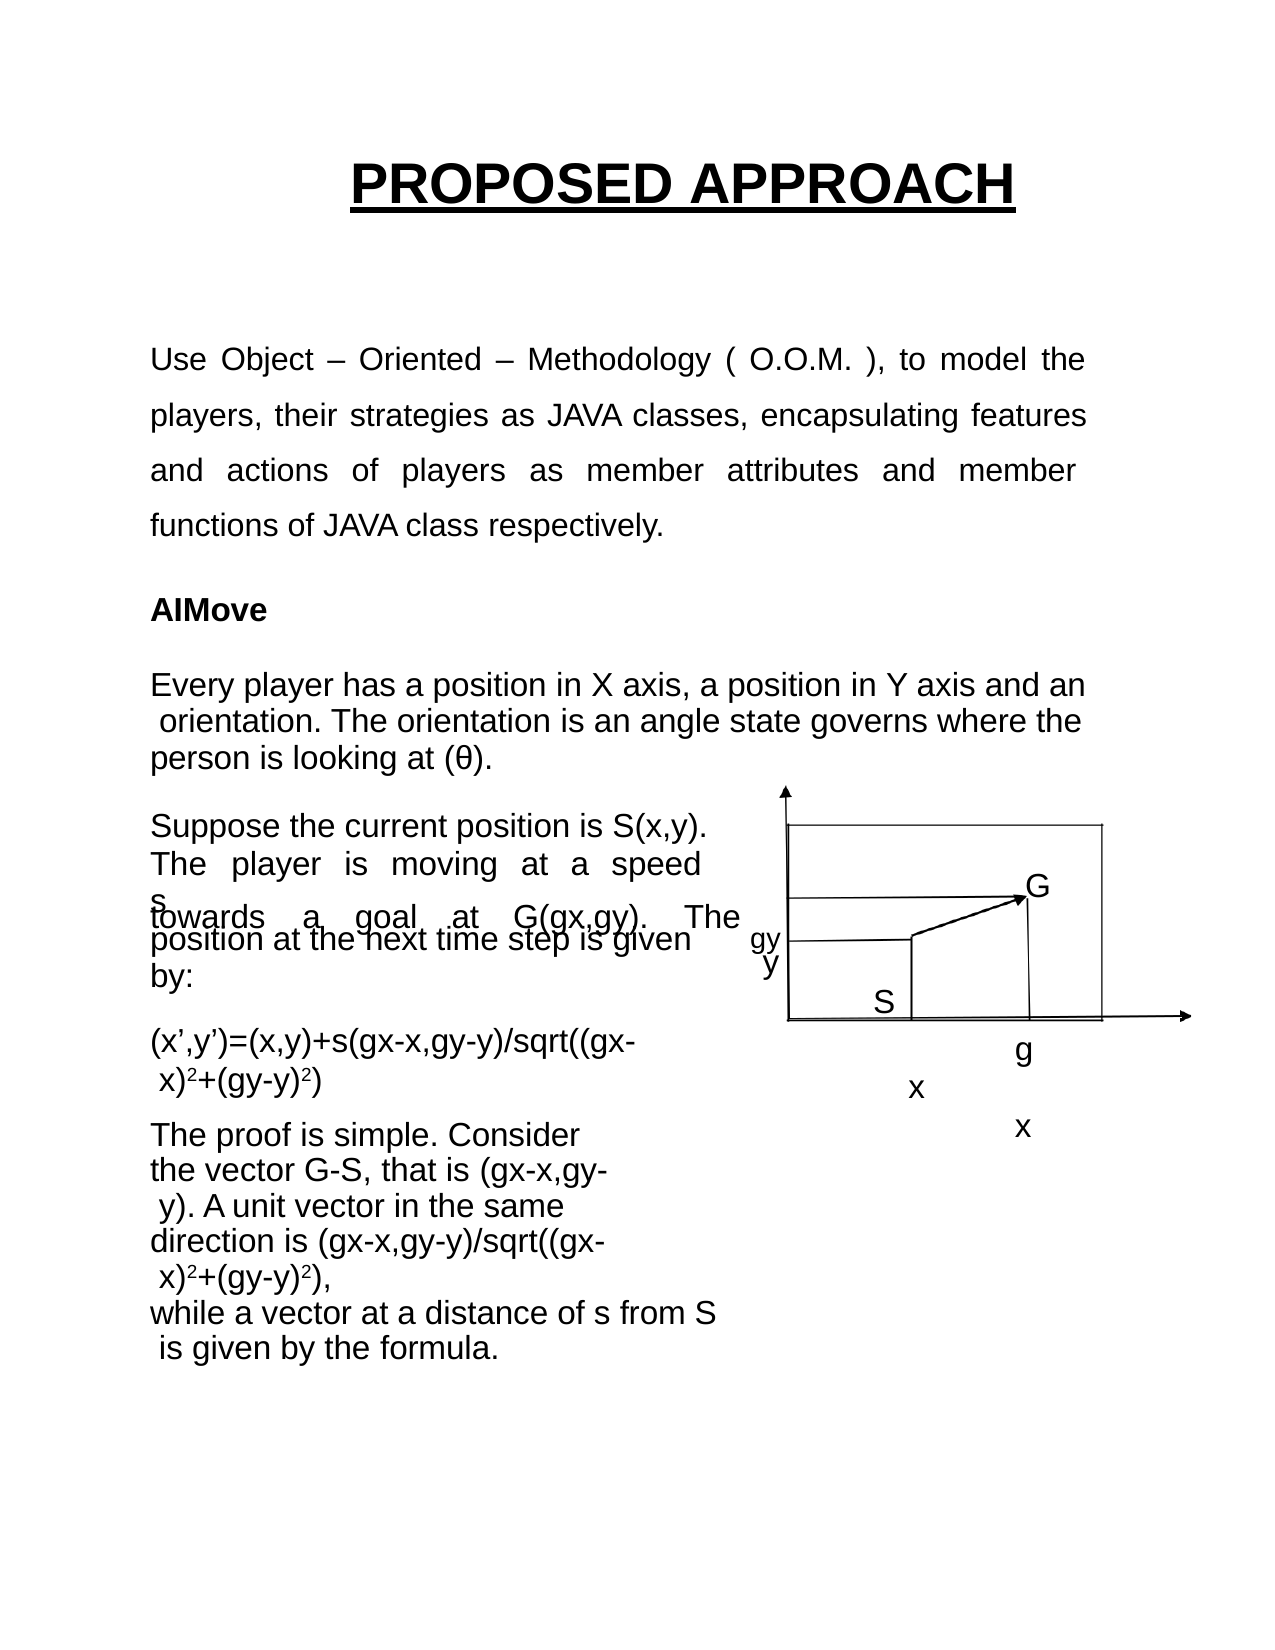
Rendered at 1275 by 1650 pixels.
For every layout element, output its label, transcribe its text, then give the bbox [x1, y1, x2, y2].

text_box x [906, 1062, 928, 1105]
text_box towards a goal at G(gx,gy). The gy [147, 877, 788, 954]
text_box y [760, 938, 782, 981]
text_box position at the next time step is given by: (x’,y’)=(x,y)+s(gx-x,gy-y)/sqrt((gx- x)2+(gy-y)2) The proof is simple. Consider the vector G-S, that is (gx-x,gy- y). A unit vector in the same direction is (gx-x,gy-y)/sqrt((gx- x)2+(gy-y)2), while a vector at a distance of s from S is given by the formula. [147, 954, 742, 1367]
text_box S [871, 978, 898, 1021]
text_box G [1023, 861, 1048, 904]
text_box [779, 785, 1192, 1022]
title PROPOSED APPROACH [347, 144, 1021, 319]
text_box Every player has a position in X axis, a position in Y axis and an orientation. The orientation is an angle state governs where the person is looking at (θ). Suppose the current position is S(x,y). The player is moving at a speed s [147, 662, 1095, 919]
text_box Use Object – Oriented – Methodology ( O.O.M. ), to model the players, their strategies as JAVA classes, encapsulating features and actions of players as member attributes and member functions of JAVA class respectively. AIMove [147, 319, 1100, 628]
text_box g x [1012, 1024, 1036, 1145]
